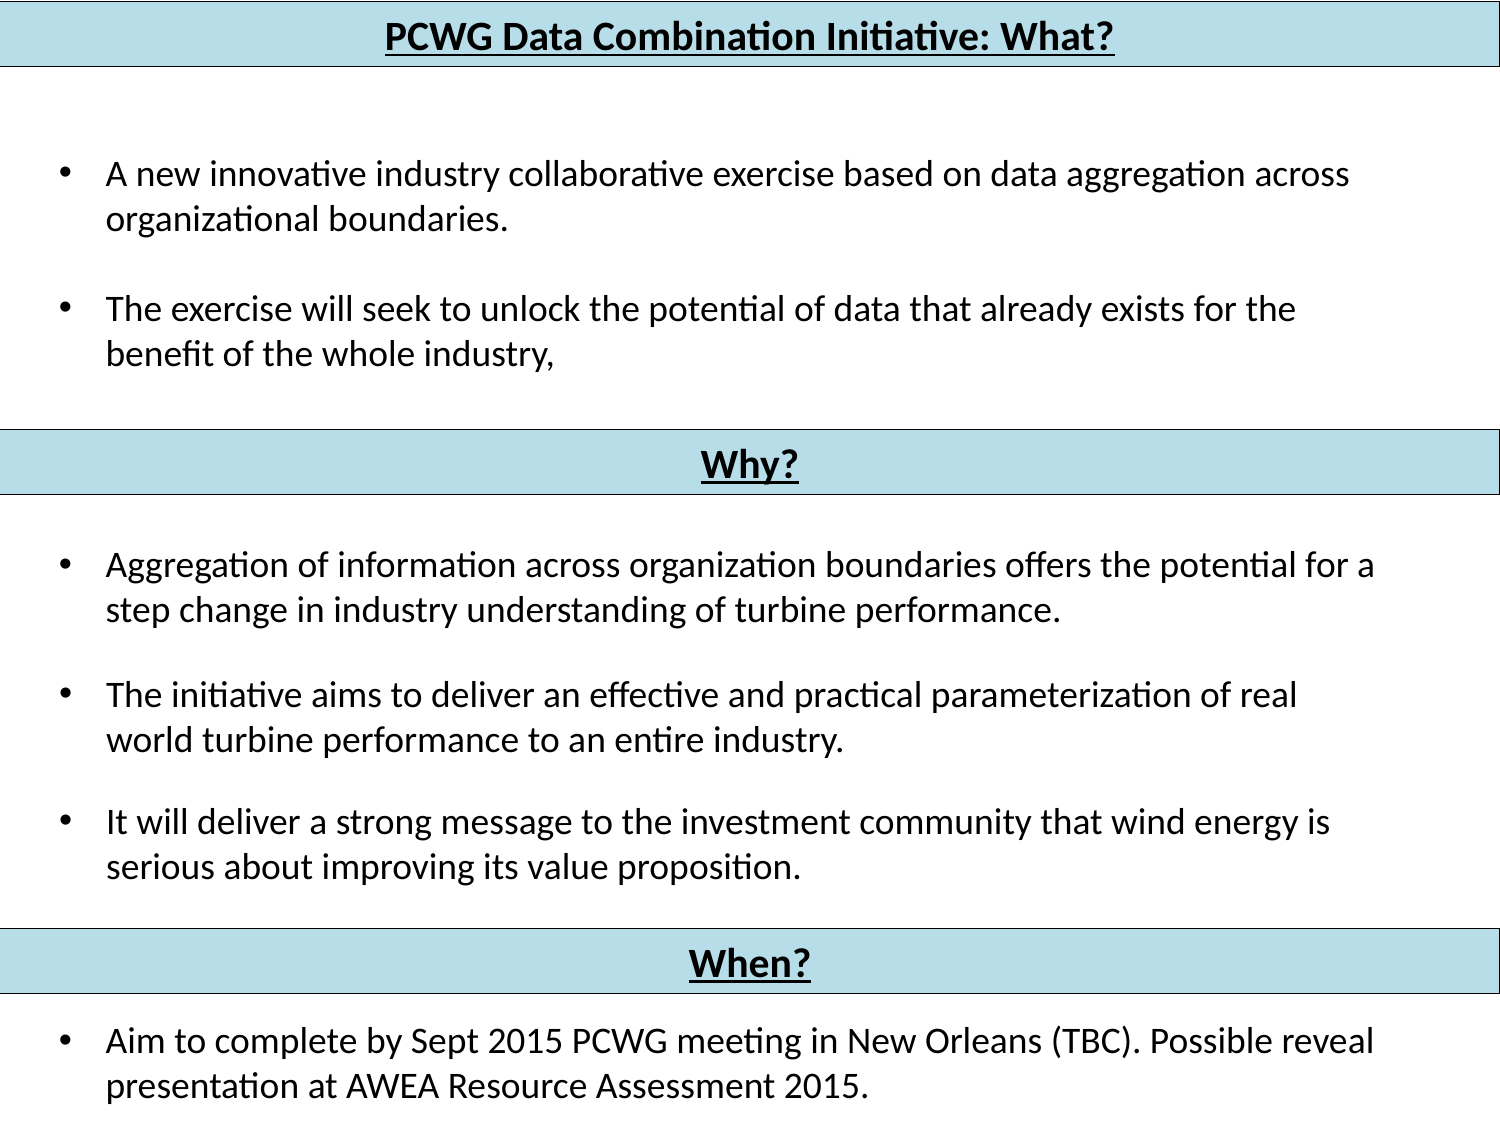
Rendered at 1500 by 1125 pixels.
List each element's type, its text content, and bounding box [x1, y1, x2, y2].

text_box A new innovative industry collaborative exercise based on data aggregation across organizational boundaries. [44, 141, 1400, 251]
text_box It will deliver a strong message to the investment community that wind energy is serious about improving its value proposition. [44, 789, 1401, 899]
text_box Aim to complete by Sept 2015 PCWG meeting in New Orleans (TBC). Possible reveal presentation at AWEA Resource Assessment 2015. [44, 1009, 1400, 1118]
text_box PCWG Data Combination Initiative: What? [0, 1, 1500, 67]
text_box Why? [0, 429, 1500, 495]
text_box The exercise will seek to unlock the potential of data that already exists for the benefit of the whole industry, [44, 276, 1400, 386]
text_box When? [0, 928, 1500, 994]
text_box Aggregation of information across organization boundaries offers the potential for a step change in industry understanding of turbine performance. [44, 533, 1400, 642]
text_box The initiative aims to deliver an effective and practical parameterization of real world turbine performance to an entire industry. [44, 662, 1401, 772]
